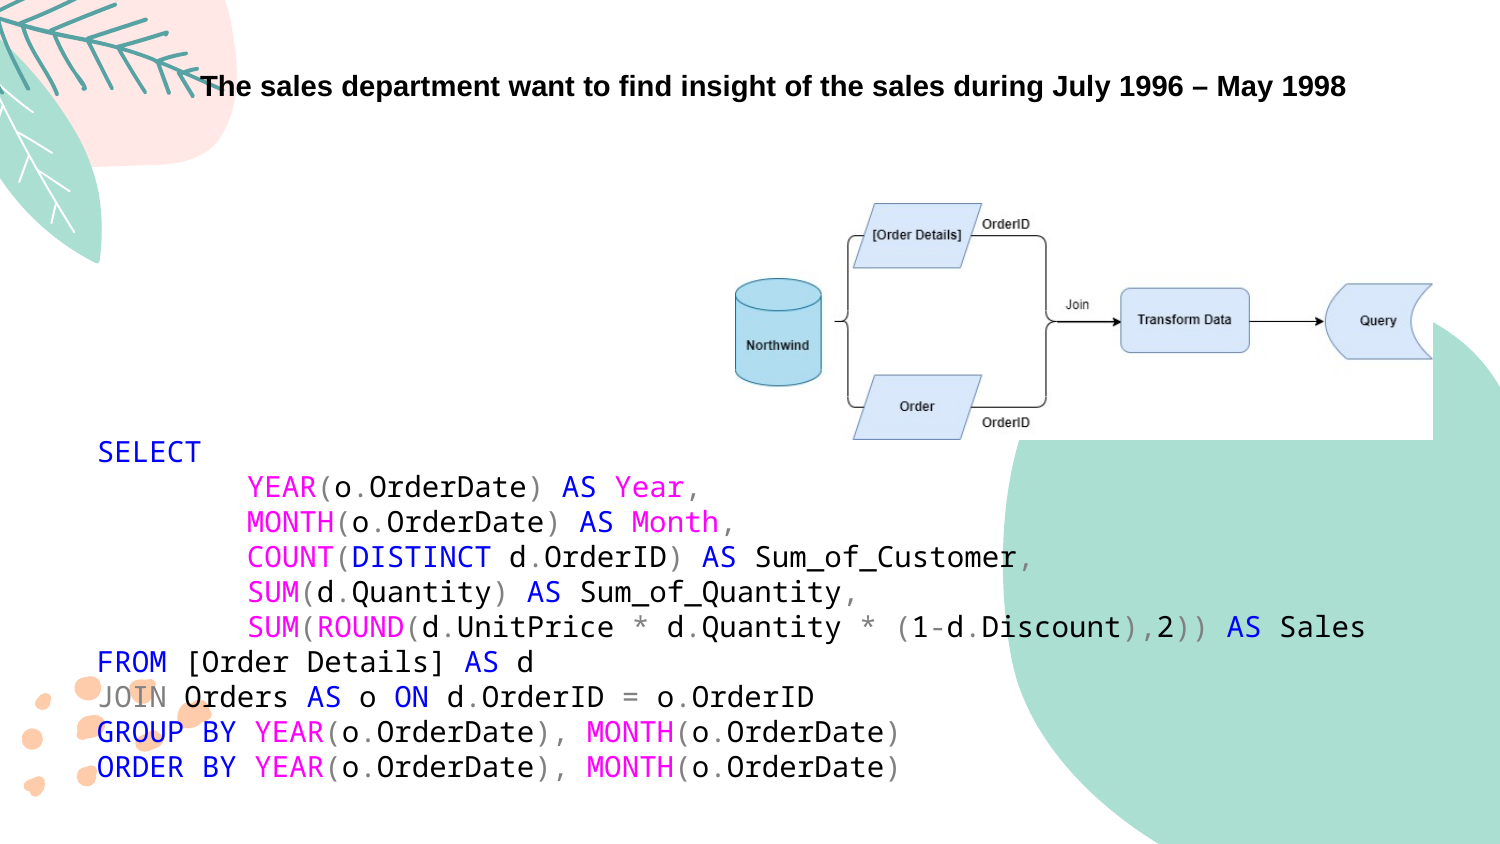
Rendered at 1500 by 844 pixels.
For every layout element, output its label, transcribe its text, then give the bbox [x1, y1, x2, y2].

text_box SELECT YEAR(o.OrderDate) AS Year, MONTH(o.OrderDate) AS Month, COUNT(DISTINCT d.OrderID) AS Sum_of_Customer, SUM(d.Quantity) AS Sum_of_Quantity, SUM(ROUND(d.UnitPrice * d.Quantity * (1-d.Discount),2)) AS Sales FROM [Order Details] AS d JOIN Orders AS o ON d.OrderID = o.OrderID GROUP BY YEAR(o.OrderDate), MONTH(o.OrderDate) ORDER BY YEAR(o.OrderDate), MONTH(o.OrderDate) [82, 425, 1500, 791]
picture [735, 203, 1433, 440]
text_box The sales department want to find insight of the sales during July 1996 – May 1998 [185, 59, 1398, 110]
